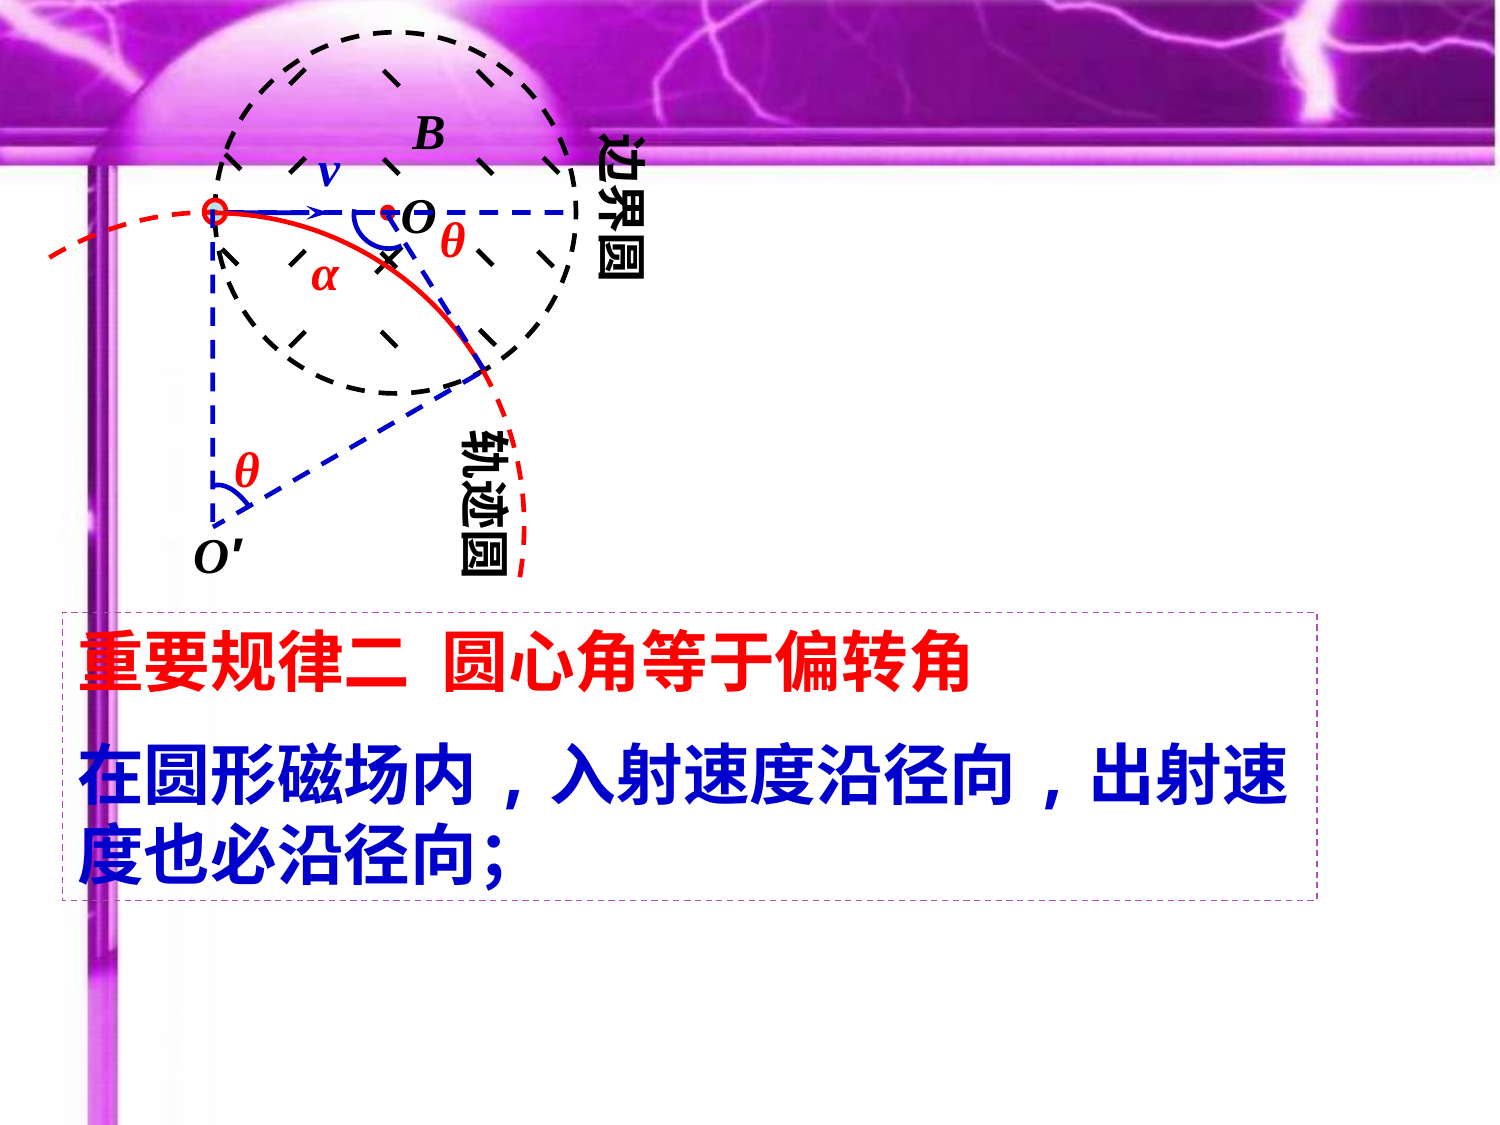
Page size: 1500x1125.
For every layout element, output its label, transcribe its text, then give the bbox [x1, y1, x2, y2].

text_box 重要规律二 圆心角等于偏转角 在圆形磁场内,入射速度沿径向,出射速度也必沿径向； [62, 612, 1318, 901]
picture [0, 0, 1500, 1125]
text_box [49, 32, 662, 616]
